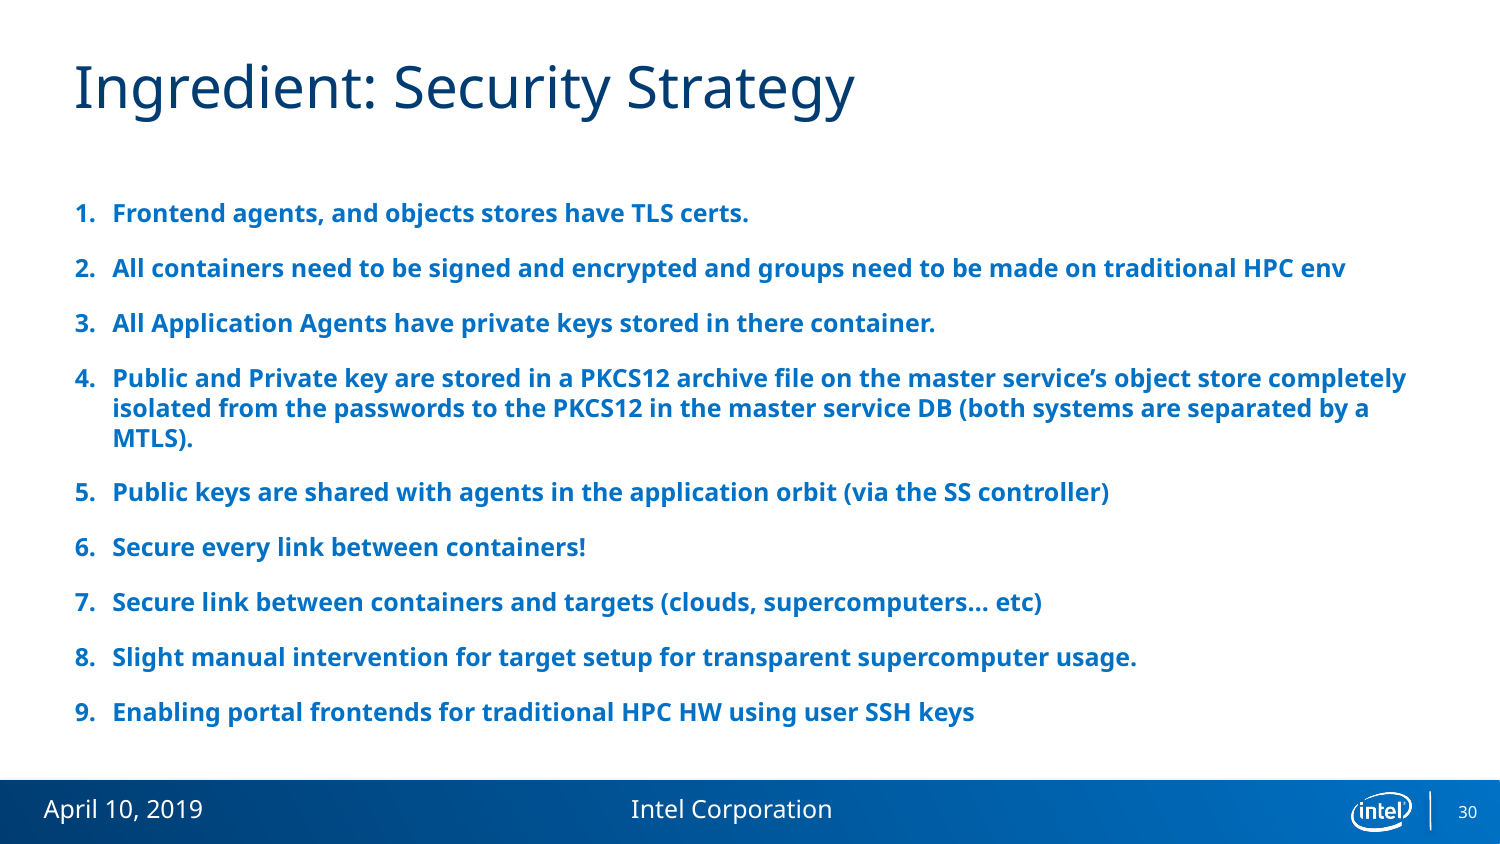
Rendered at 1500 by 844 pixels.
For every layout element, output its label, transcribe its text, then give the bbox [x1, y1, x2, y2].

list Frontend agents, and objects stores have TLS certs. All containers need to be signed and encrypted and groups need to be made on traditional HPC env All Application Agents have private keys stored in there container. Public and Private key are stored in a PKCS12 archive file on the master service’s object store completely isolated from the passwords to the PKCS12 in the master service DB (both systems are separated by a MTLS). Public keys are shared with agents in the application orbit (via the SS controller) Secure every link between containers! Secure link between containers and targets (clouds, supercomputers… etc) Slight manual intervention for target setup for transparent supercomputer usage. Enabling portal frontends for traditional HPC HW using user SSH keys [74, 197, 1425, 760]
slide_number 30 [1127, 791, 1478, 837]
footer Intel Corporation [479, 788, 986, 834]
title Ingredient: Security Strategy [74, 50, 1425, 194]
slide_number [28, 786, 367, 832]
